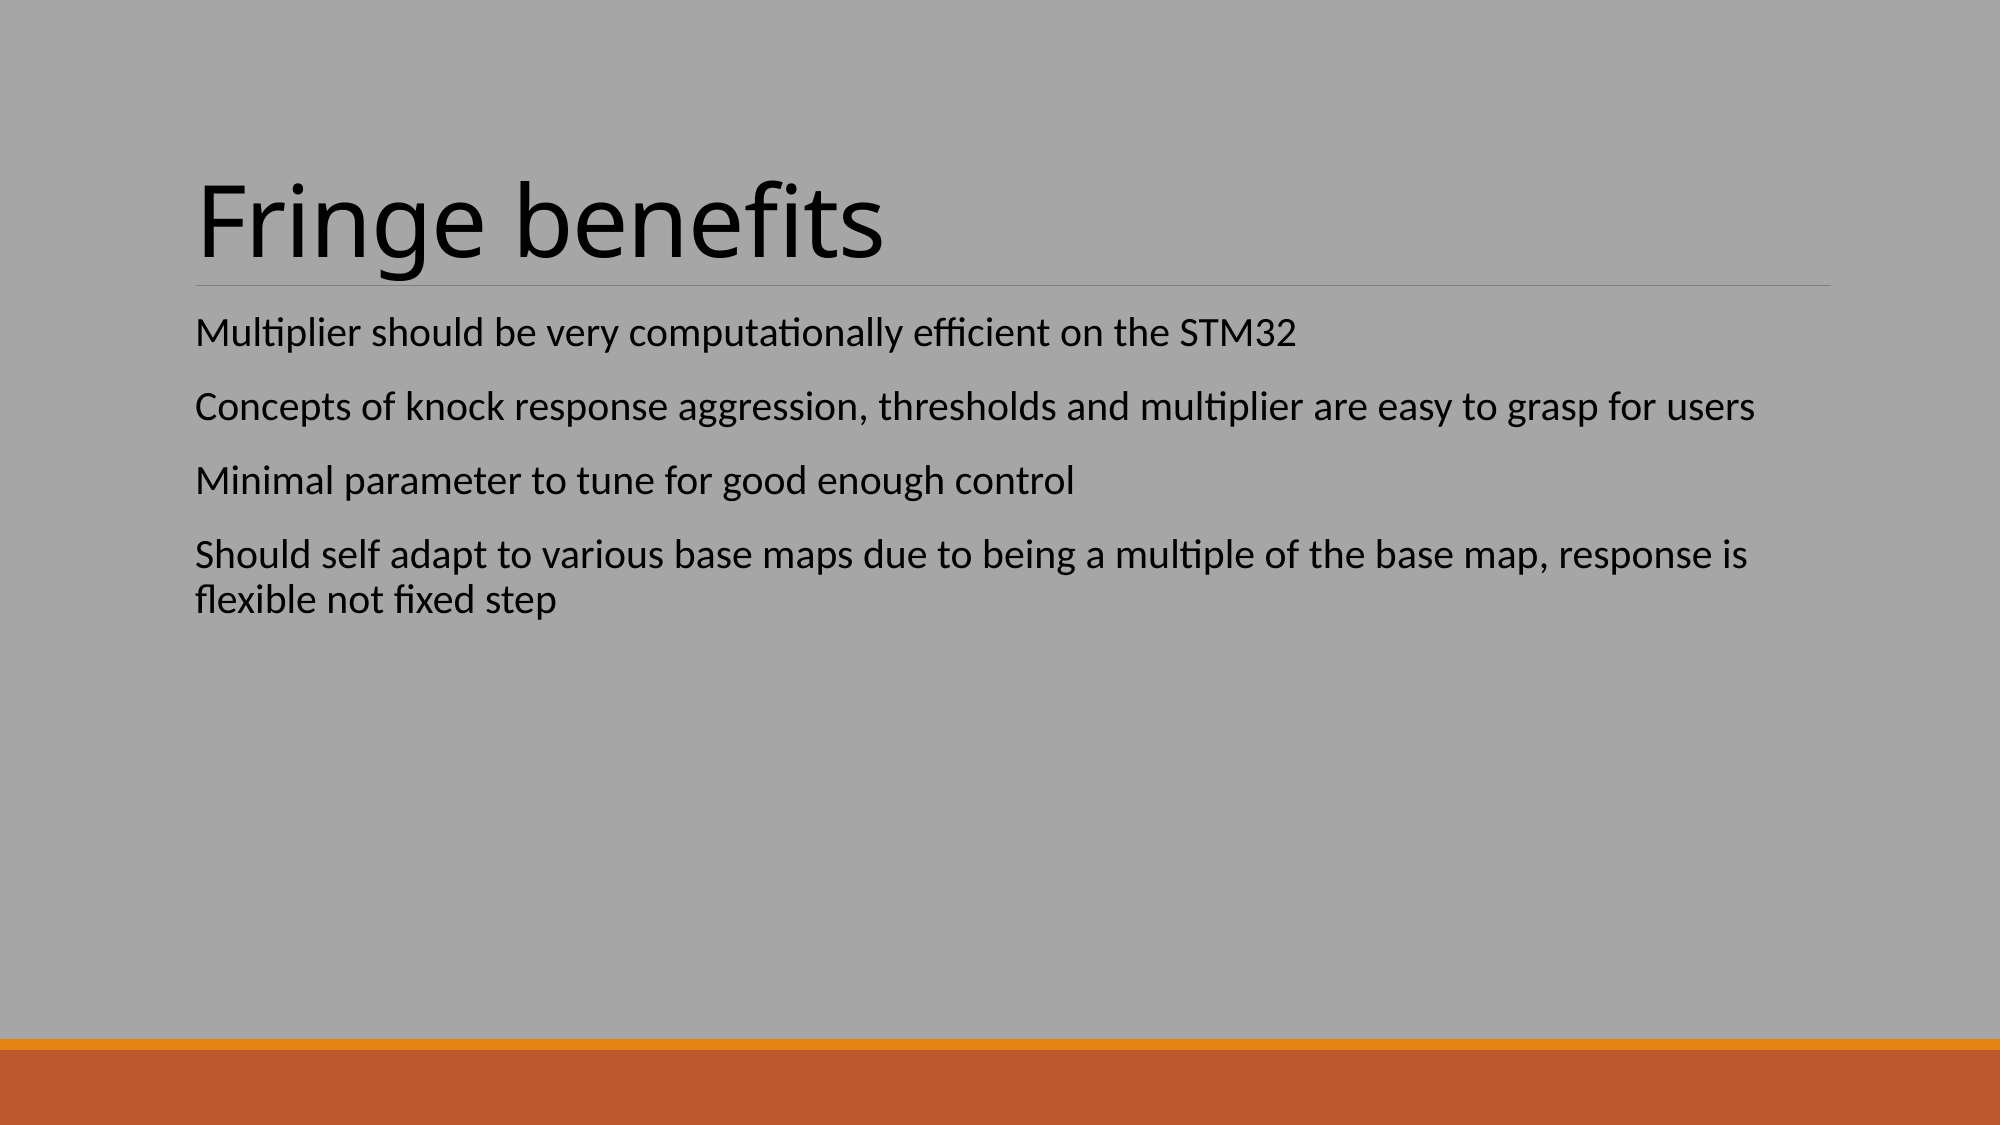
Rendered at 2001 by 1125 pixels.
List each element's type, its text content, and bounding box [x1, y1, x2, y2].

title Fringe benefits [180, 47, 1830, 285]
list Multiplier should be very computationally efficient on the STM32 Concepts of knock response aggression, thresholds and multiplier are easy to grasp for users Minimal parameter to tune for good enough control Should self adapt to various base maps due to being a multiple of the base map, response is flexible not fixed step [180, 302, 1830, 963]
